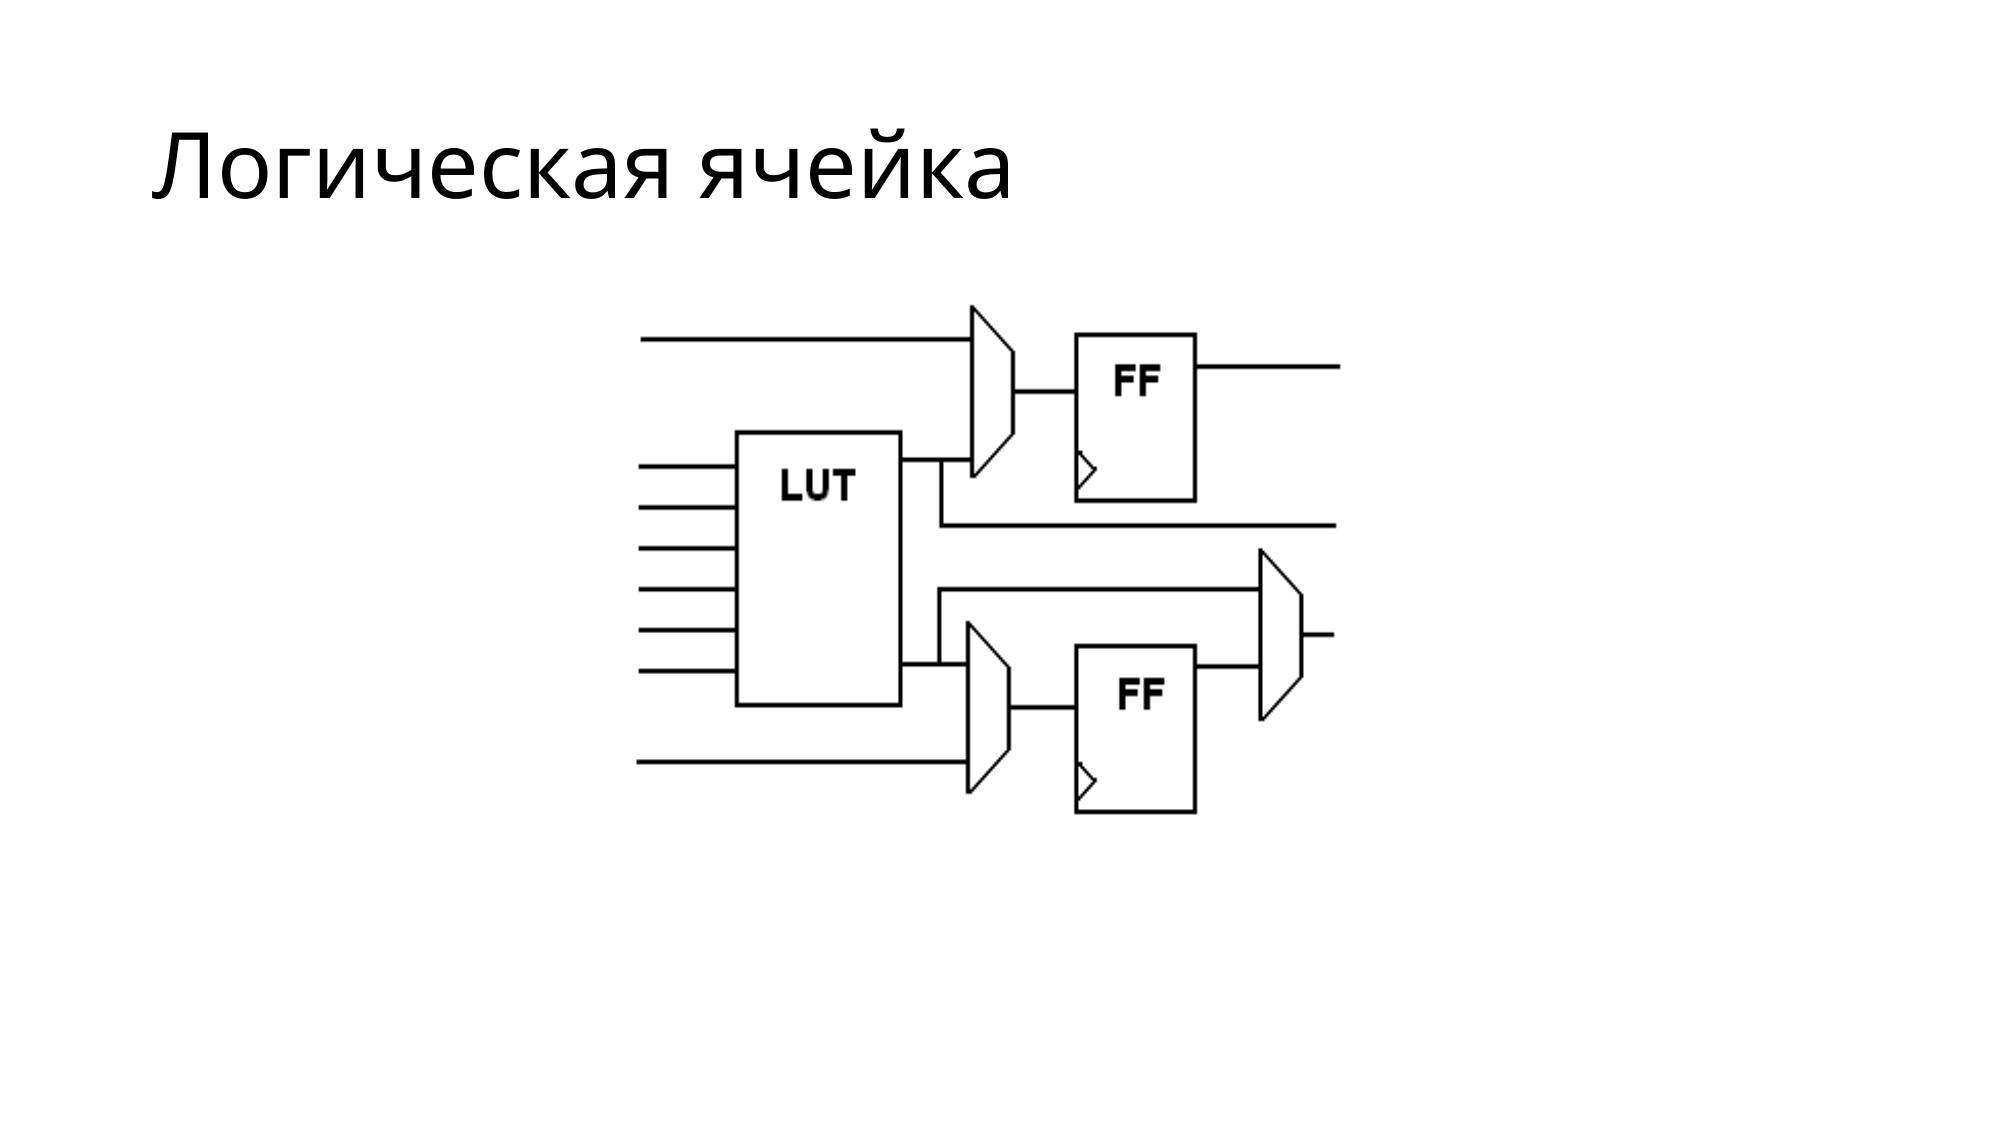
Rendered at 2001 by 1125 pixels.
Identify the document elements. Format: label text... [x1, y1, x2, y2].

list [586, 290, 1353, 833]
title Логическая ячейка [137, 59, 1863, 278]
